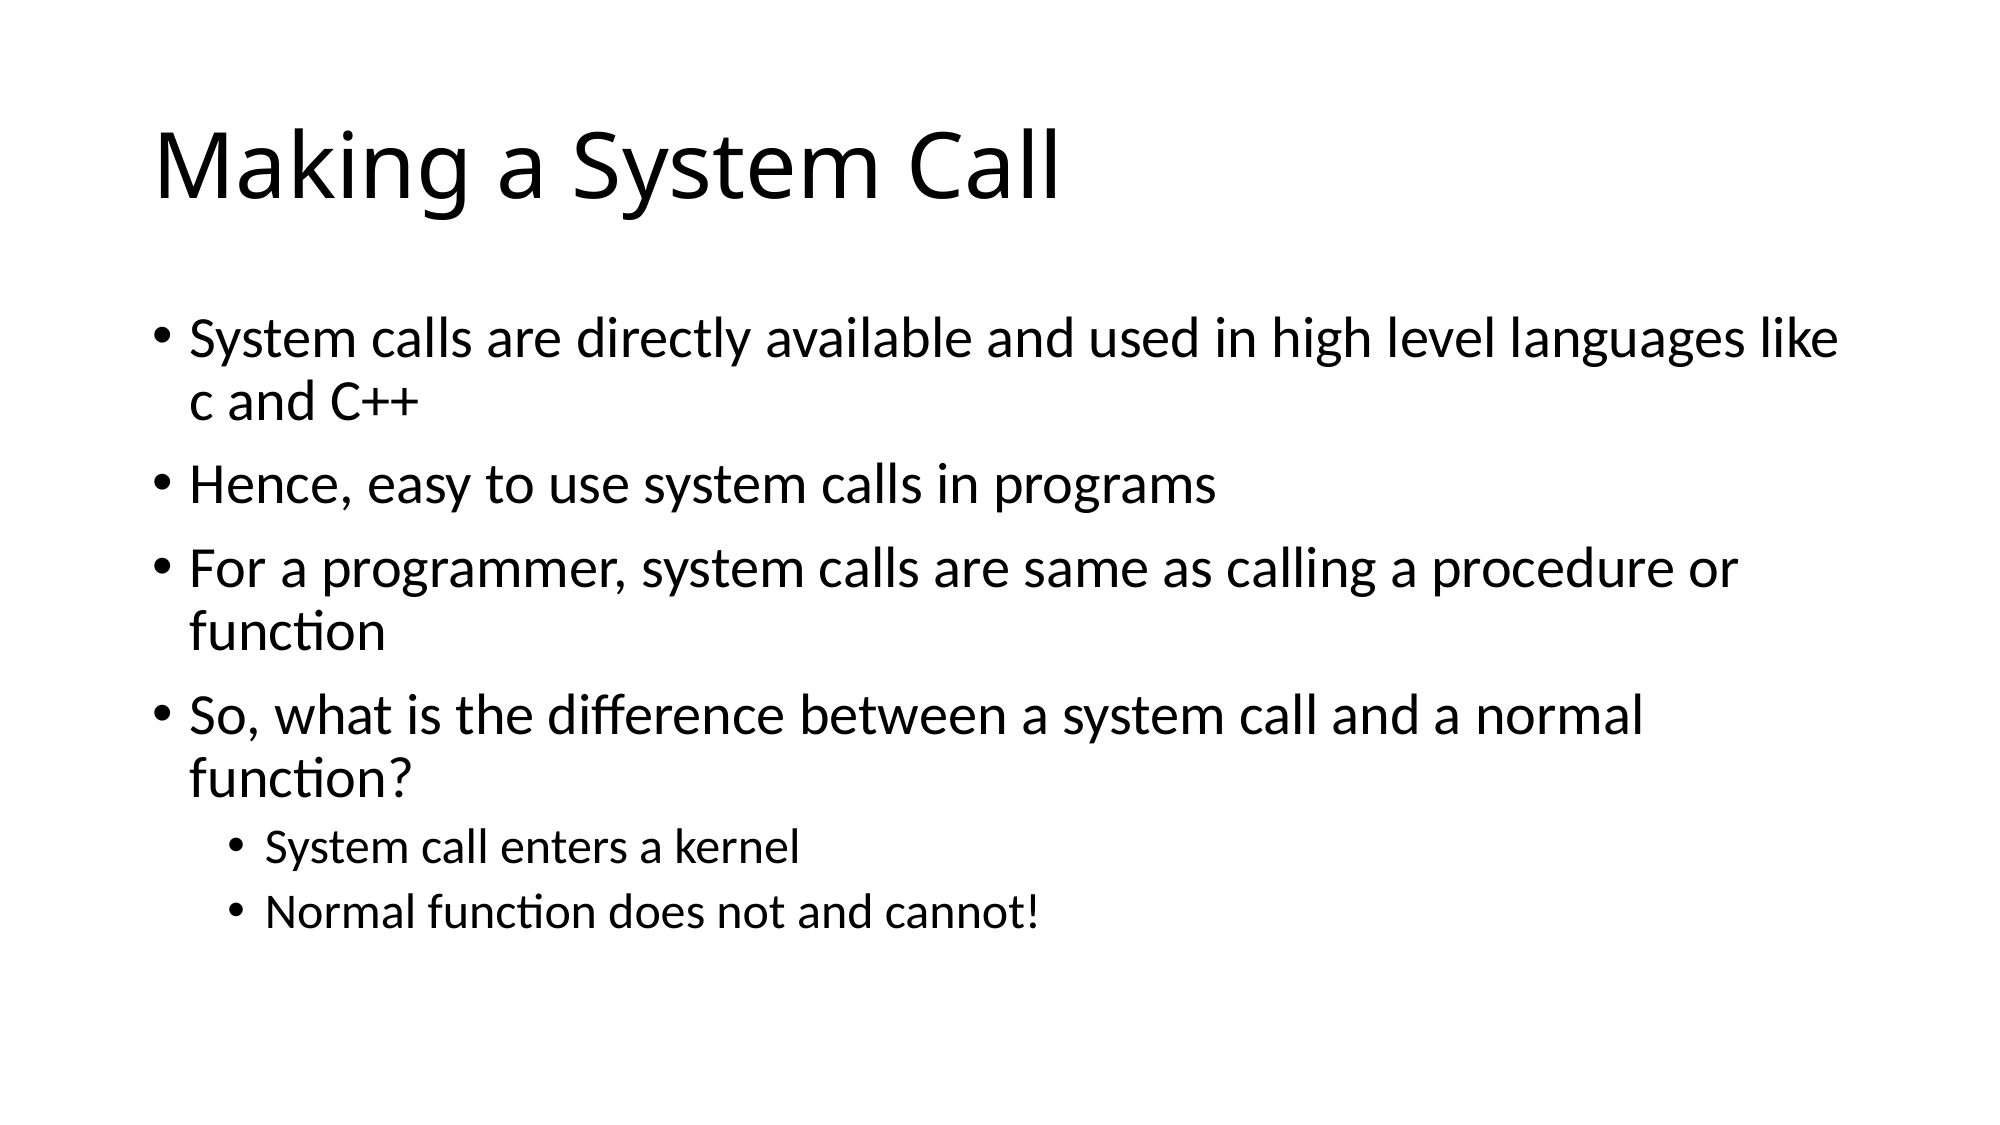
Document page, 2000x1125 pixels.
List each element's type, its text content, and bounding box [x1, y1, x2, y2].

title Making a System Call [137, 59, 1862, 278]
list System calls are directly available and used in high level languages like c and C++ Hence, easy to use system calls in programs For a programmer, system calls are same as calling a procedure or function So, what is the difference between a system call and a normal function? System call enters a kernel Normal function does not and cannot! [137, 299, 1862, 1014]
